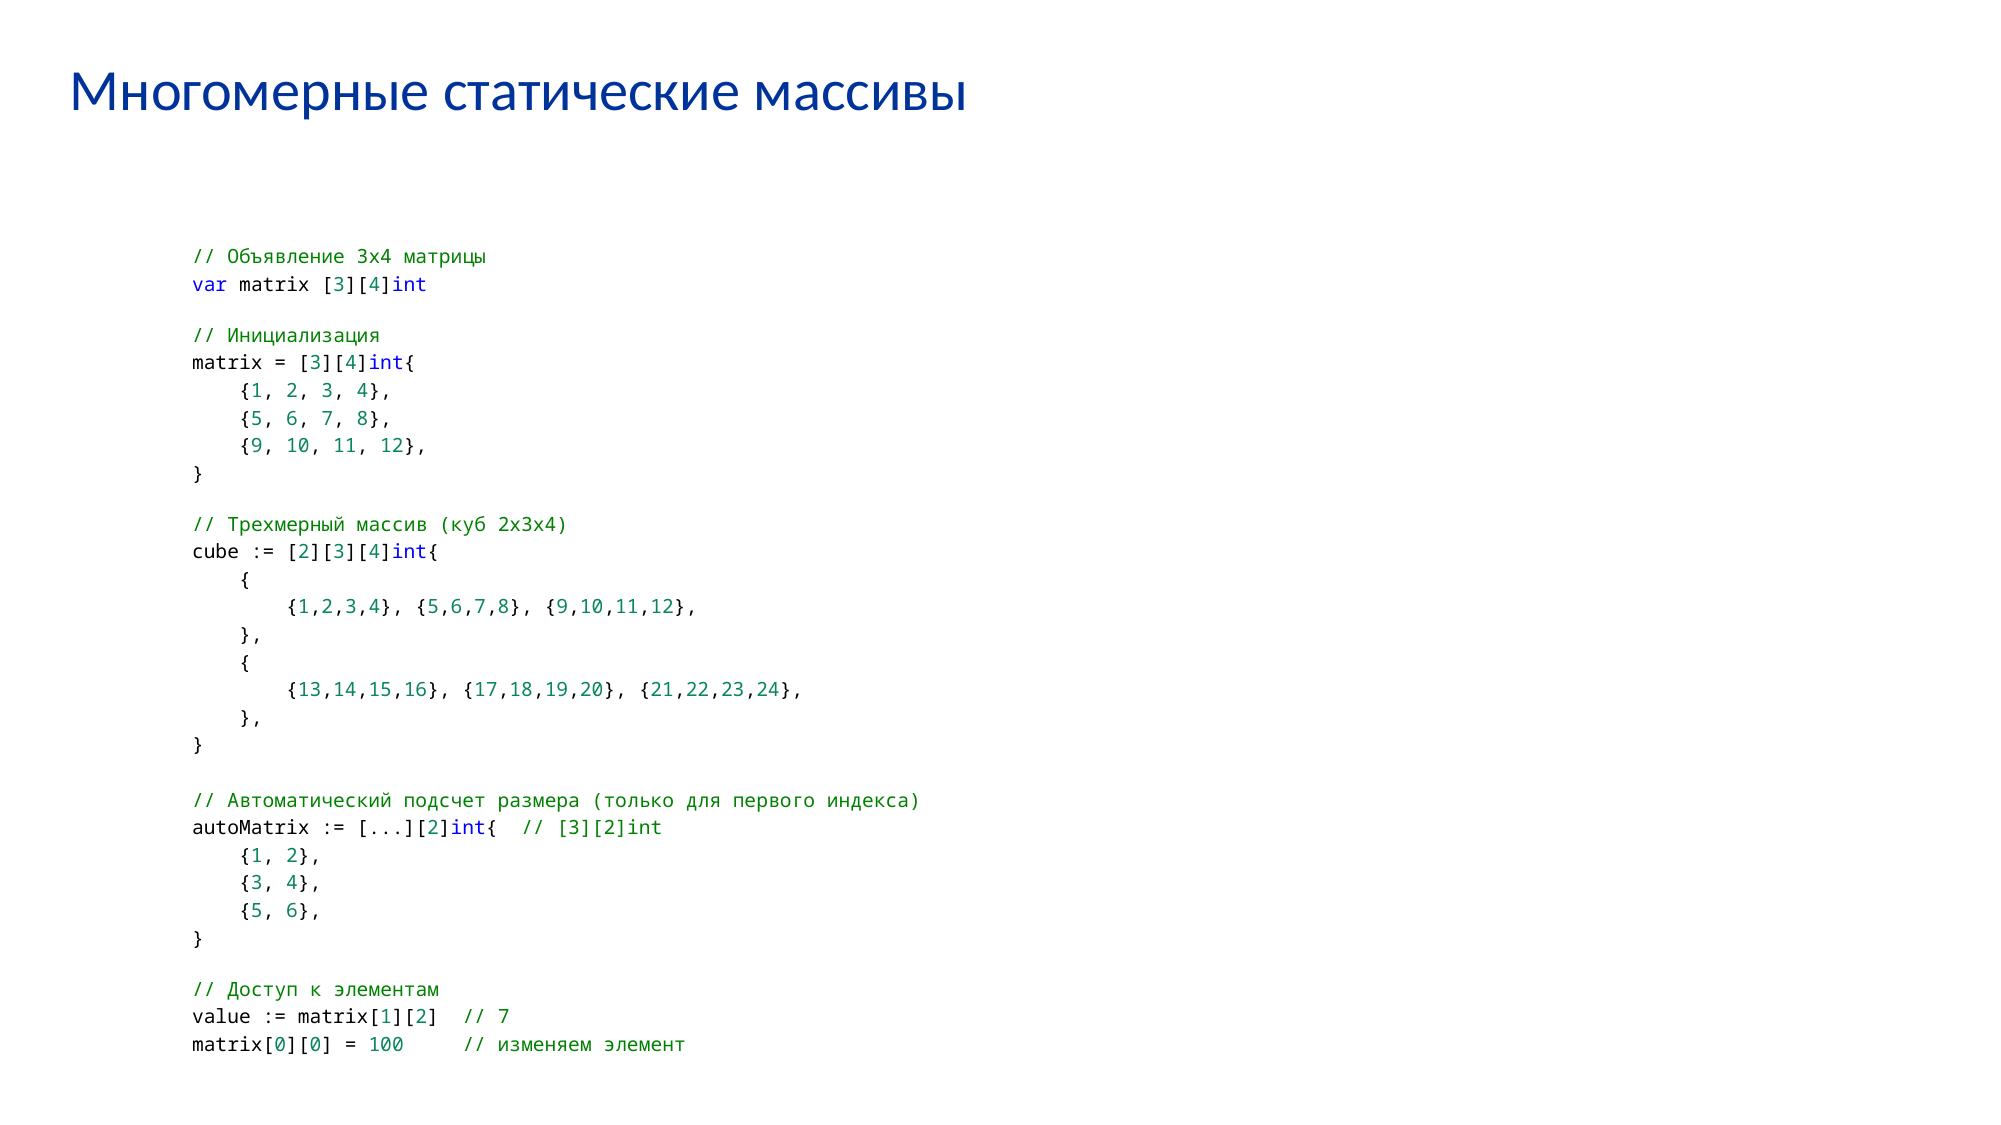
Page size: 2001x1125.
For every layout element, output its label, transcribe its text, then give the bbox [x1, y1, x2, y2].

list // Объявление 3x4 матрицы var matrix [3][4]int // Инициализация matrix = [3][4]int{ {1, 2, 3, 4}, {5, 6, 7, 8}, {9, 10, 11, 12}, } // Трехмерный массив (куб 2x3x4) cube := [2][3][4]int{ { {1,2,3,4}, {5,6,7,8}, {9,10,11,12}, }, { {13,14,15,16}, {17,18,19,20}, {21,22,23,24}, }, } // Автоматический подсчет размера (только для первого индекса) autoMatrix := [...][2]int{ // [3][2]int {1, 2}, {3, 4}, {5, 6}, } // Доступ к элементам value := matrix[1][2] // 7 matrix[0][0] = 100 // изменяем элемент [177, 236, 1949, 1063]
title Многомерные статические массивы [55, 45, 1945, 185]
